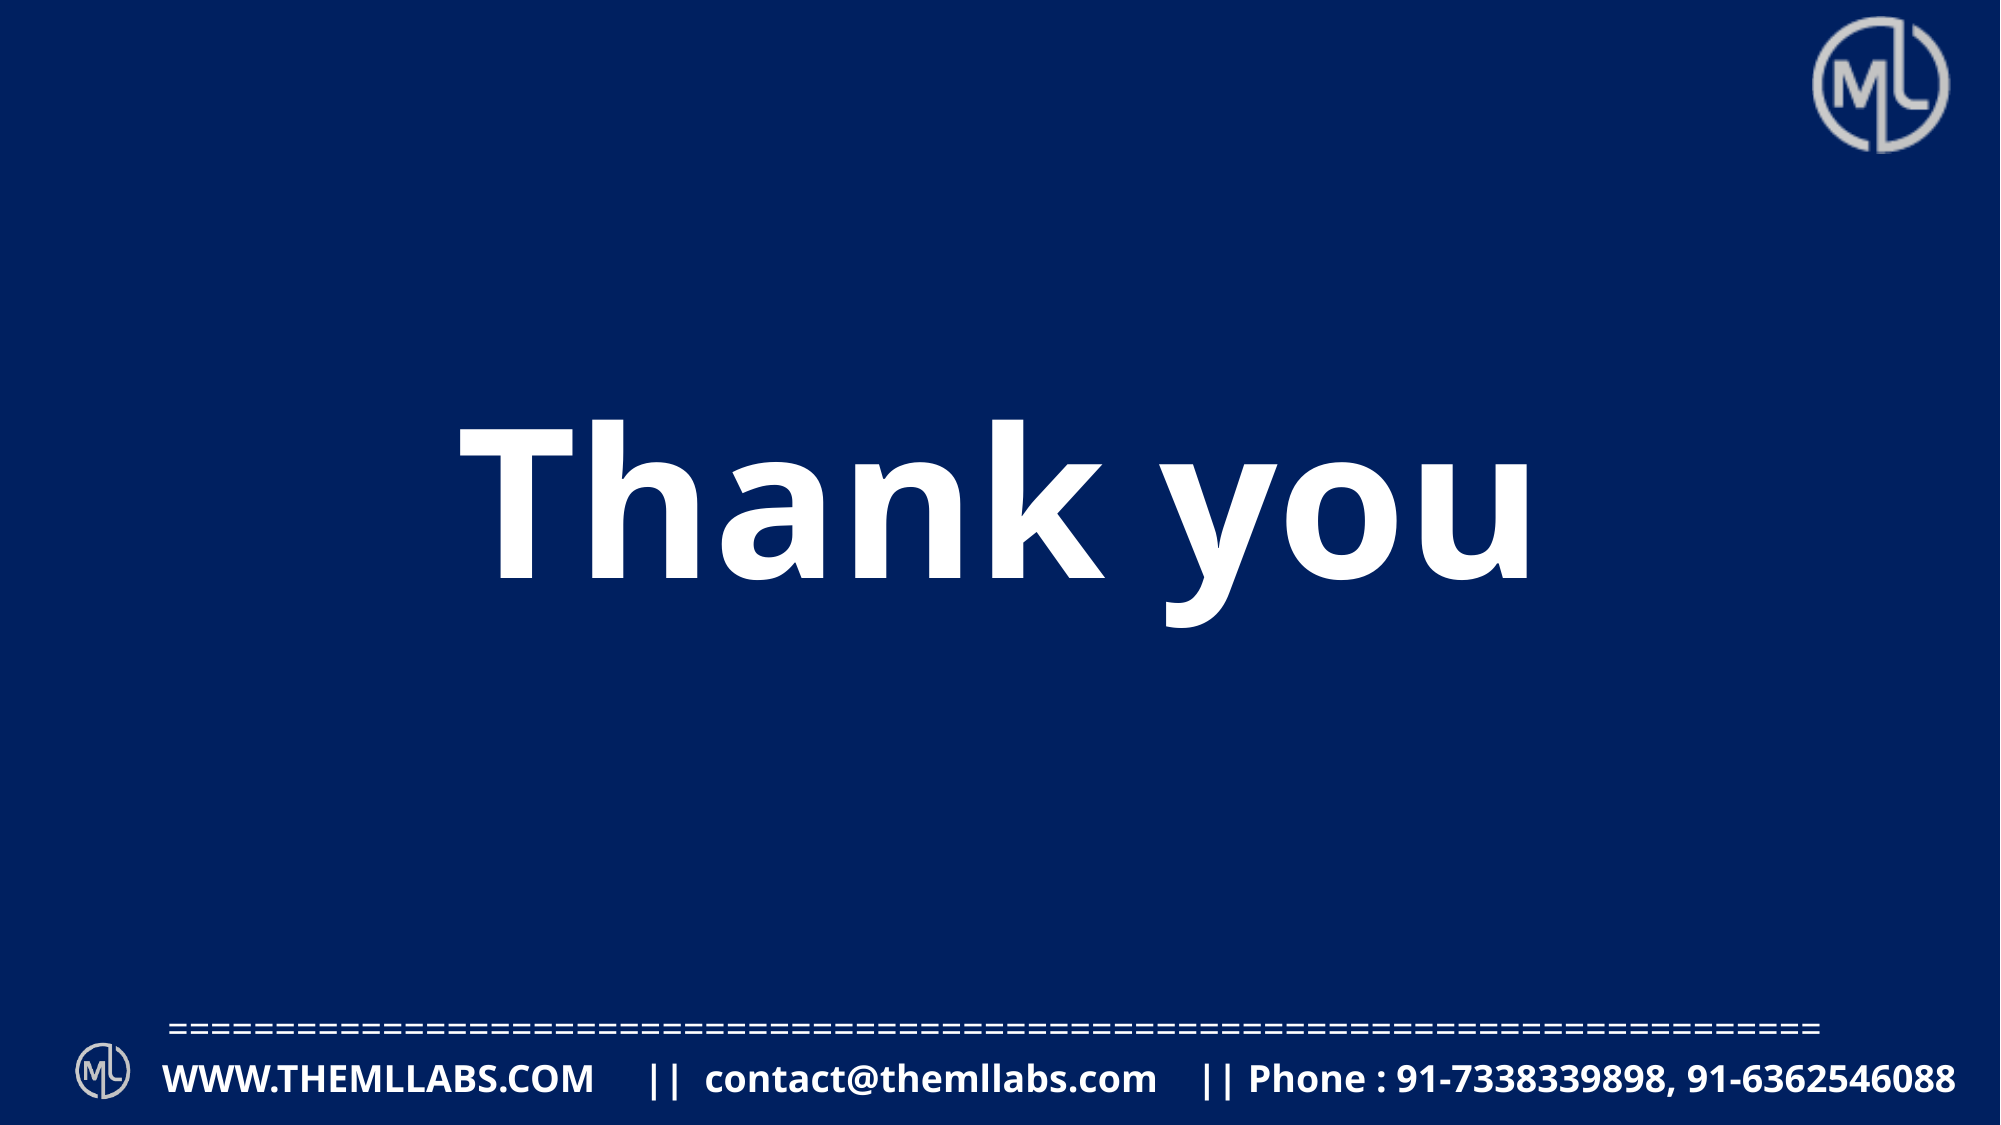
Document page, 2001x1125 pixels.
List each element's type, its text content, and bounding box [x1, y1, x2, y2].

text_box WWW.THEMLLABS.COM || contact@themllabs.com || Phone : 91-7338339898, 91-6362546088 [147, 1047, 1974, 1108]
text_box ============================================================================= [0, 997, 2000, 1058]
text_box Thank you [0, 362, 2000, 628]
picture [1812, 16, 1953, 154]
picture [72, 1040, 133, 1102]
